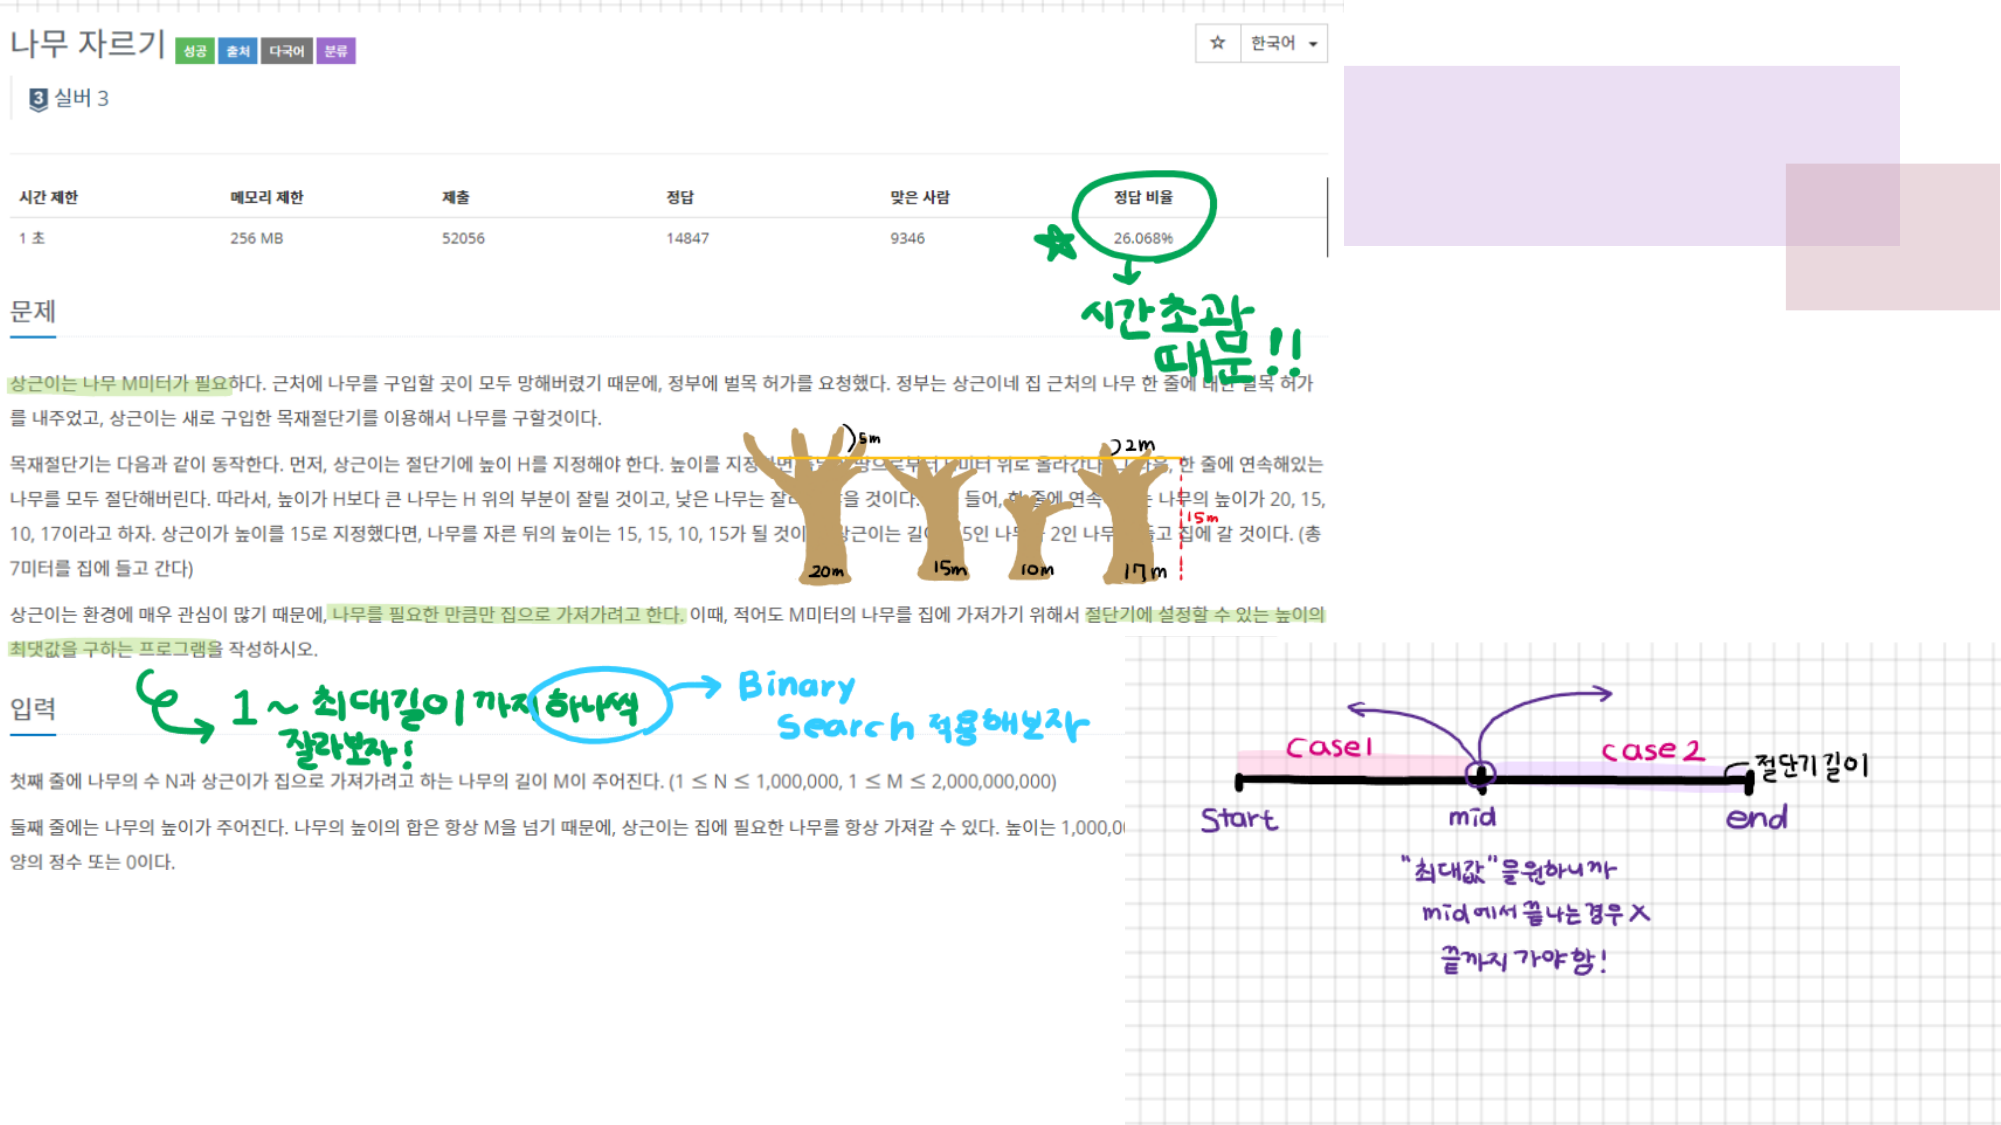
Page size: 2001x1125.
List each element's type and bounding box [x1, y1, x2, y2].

list [1124, 636, 2000, 1125]
picture [0, 0, 1345, 871]
